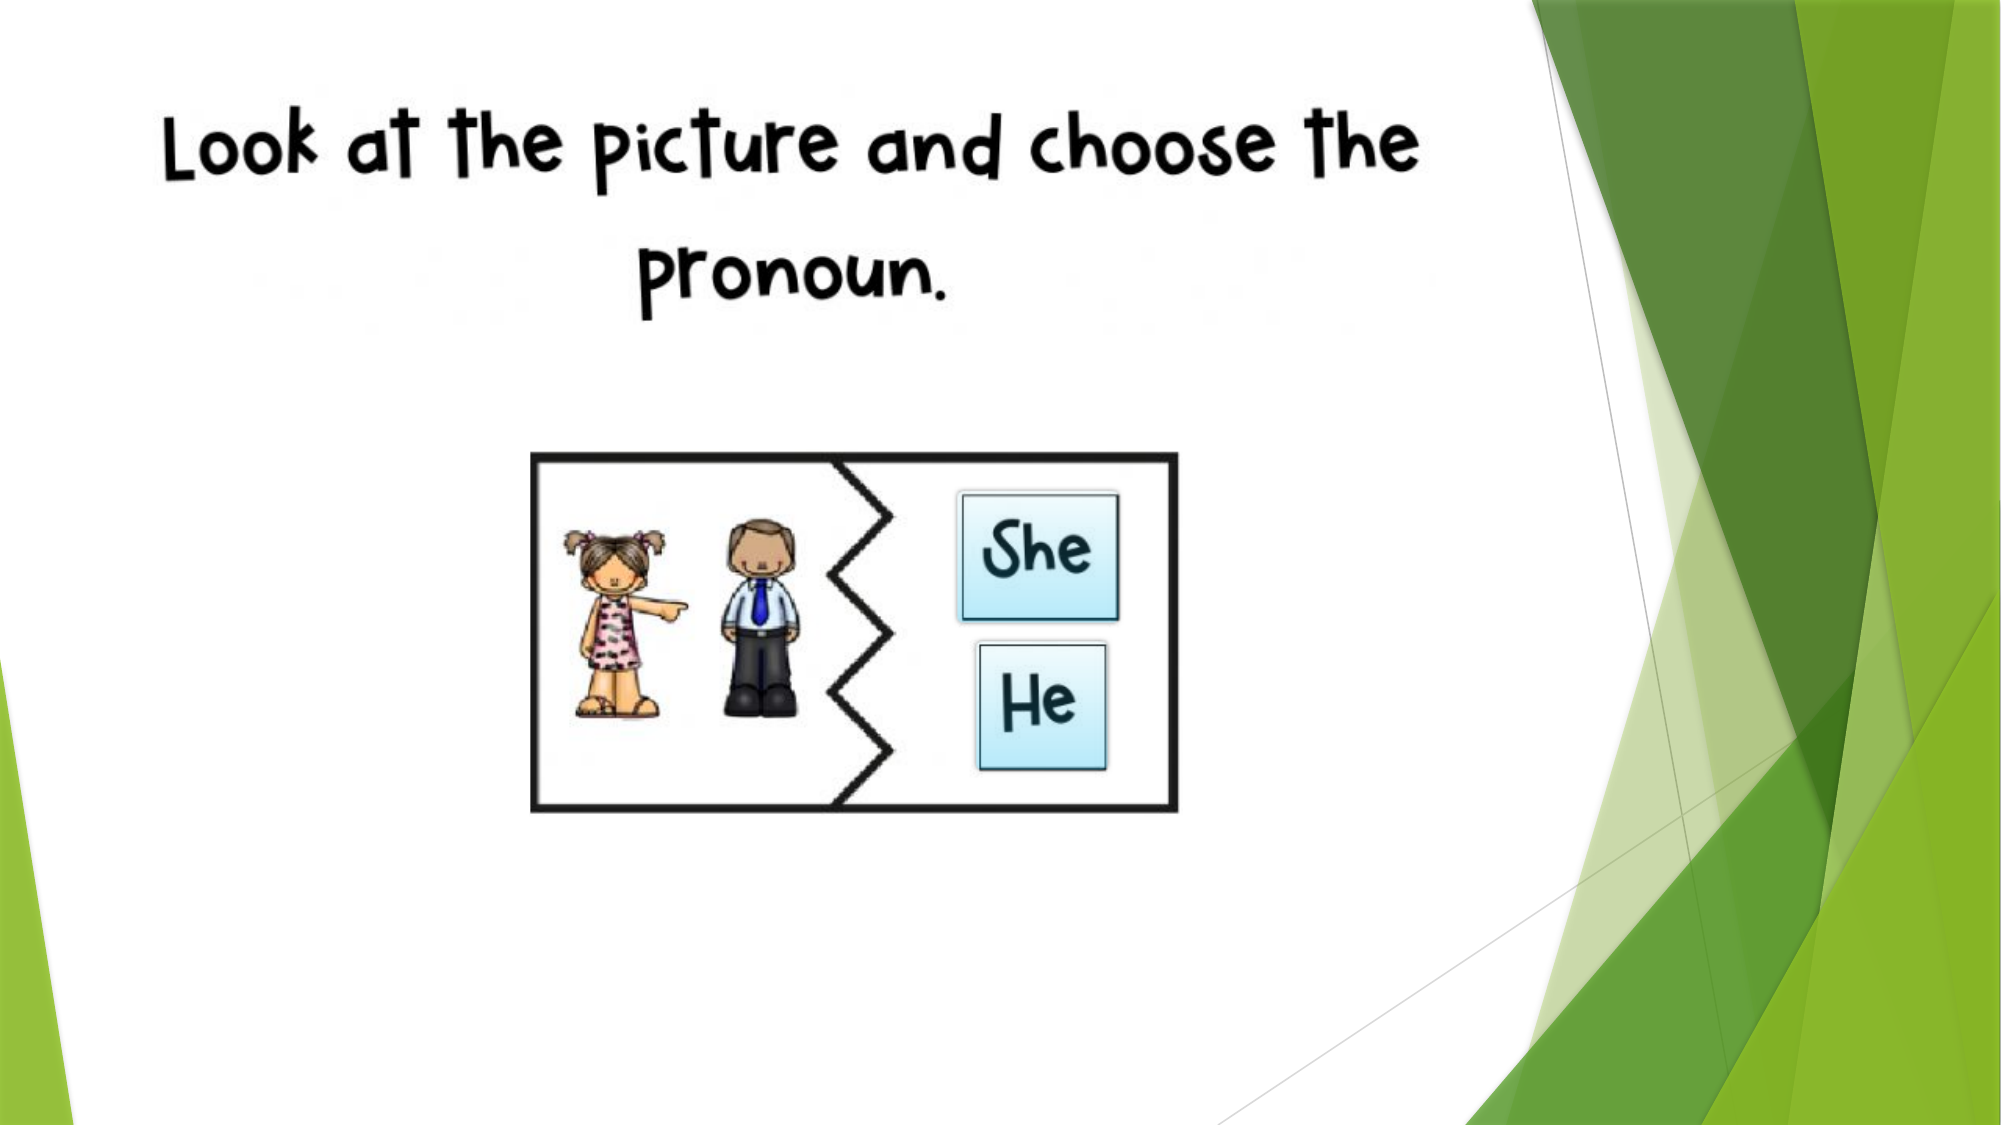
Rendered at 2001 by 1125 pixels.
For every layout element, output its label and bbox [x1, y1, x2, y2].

picture [140, 81, 1436, 335]
picture [529, 449, 1184, 818]
